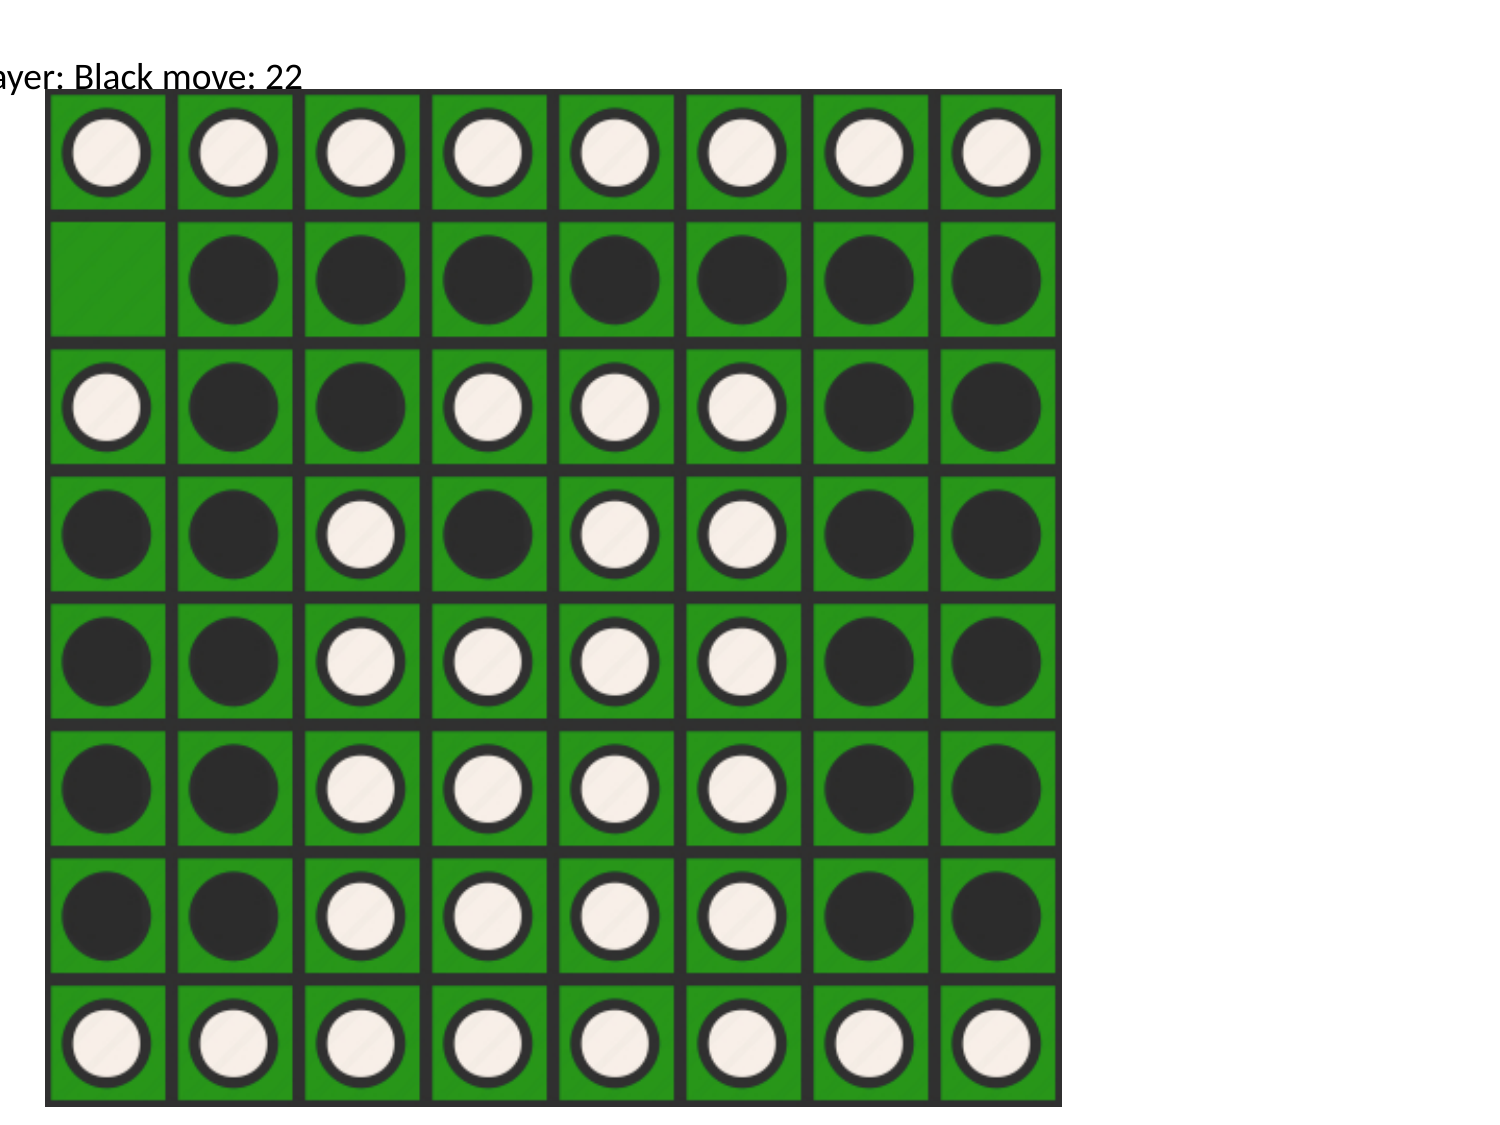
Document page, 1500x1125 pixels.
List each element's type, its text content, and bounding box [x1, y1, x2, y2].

picture [44, 89, 1062, 1107]
text_box turn: 59 player: Black move: 22 [0, 44, 319, 105]
